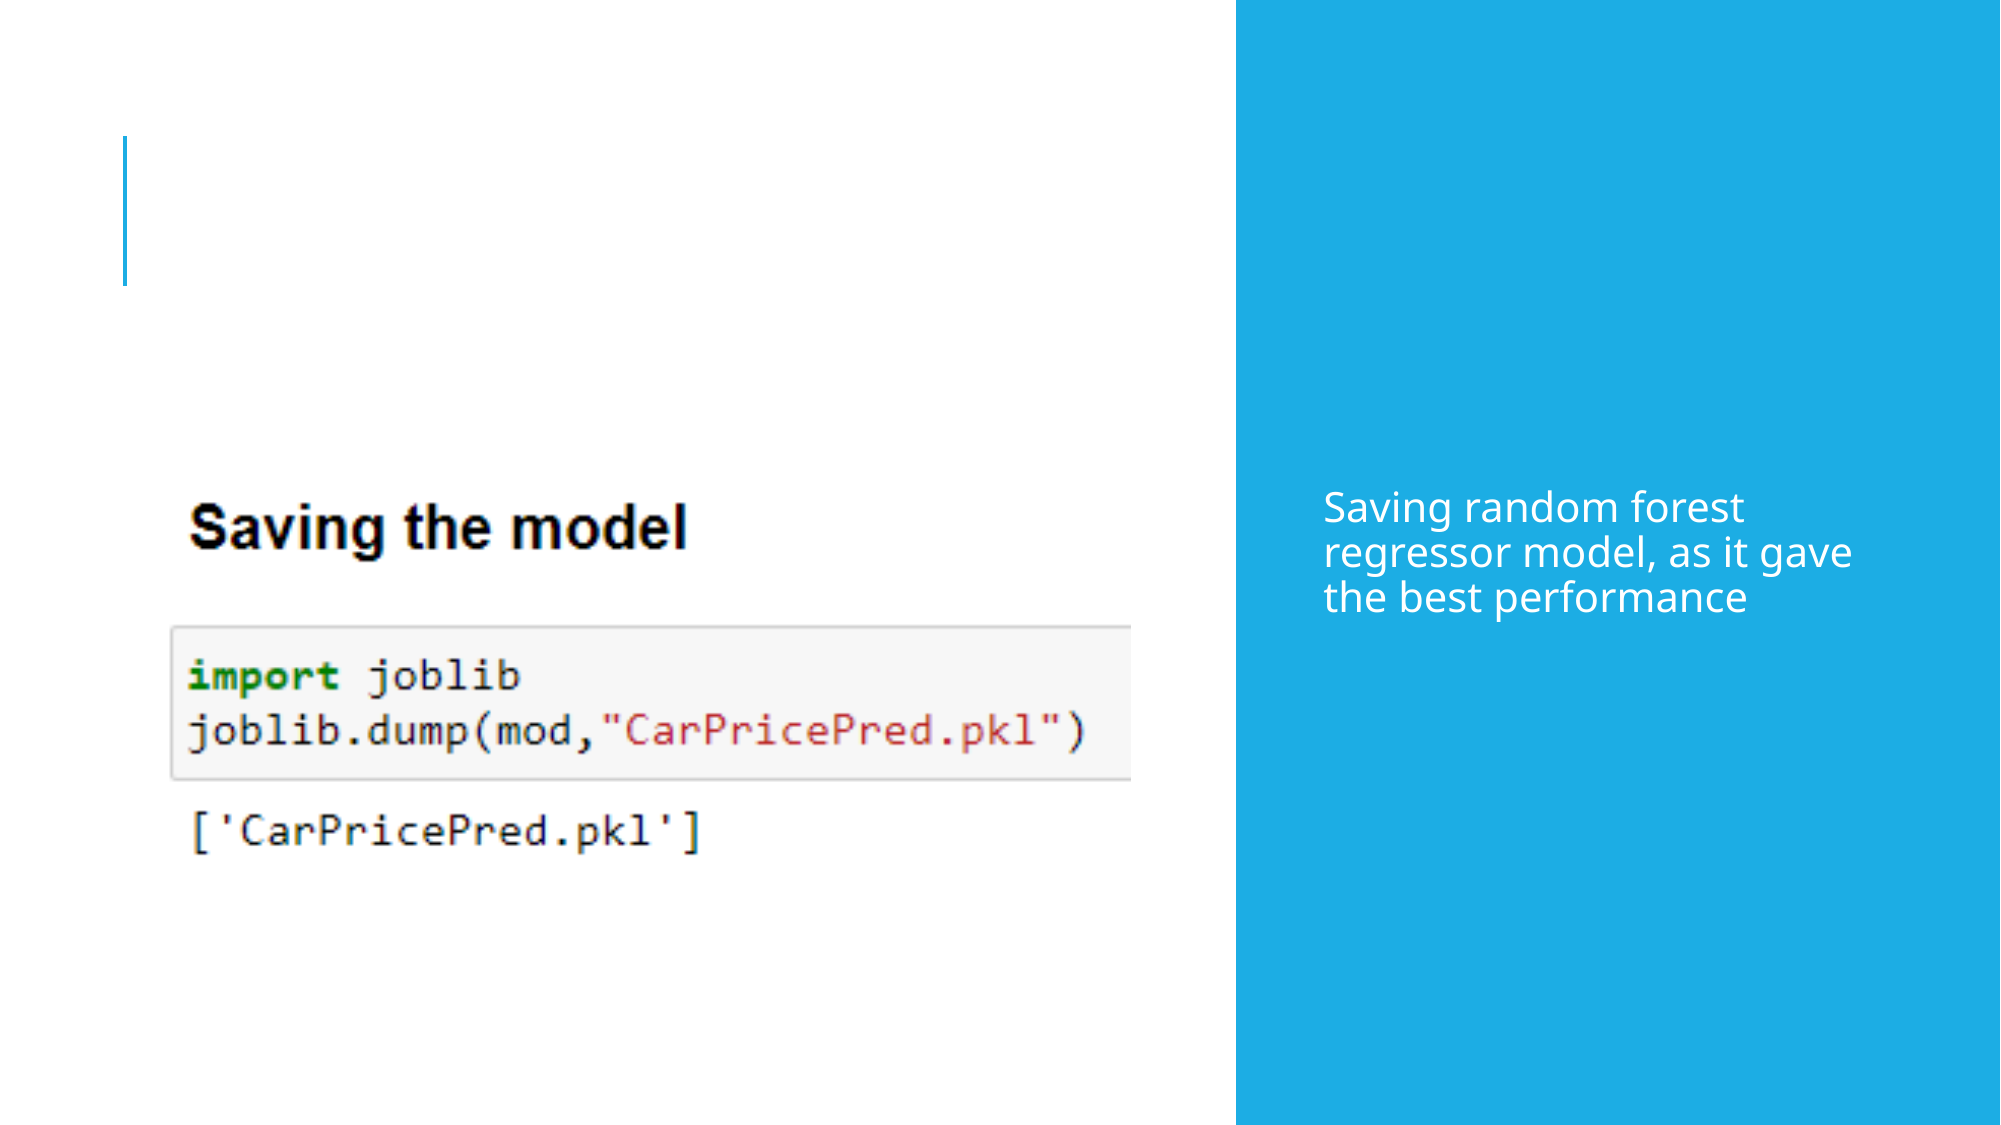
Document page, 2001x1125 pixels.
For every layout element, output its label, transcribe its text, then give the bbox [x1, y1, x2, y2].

text_box [1235, 0, 2000, 1125]
text_box Saving random forest regressor model, as it gave the best performance [1315, 96, 1895, 1013]
picture [167, 486, 1131, 901]
